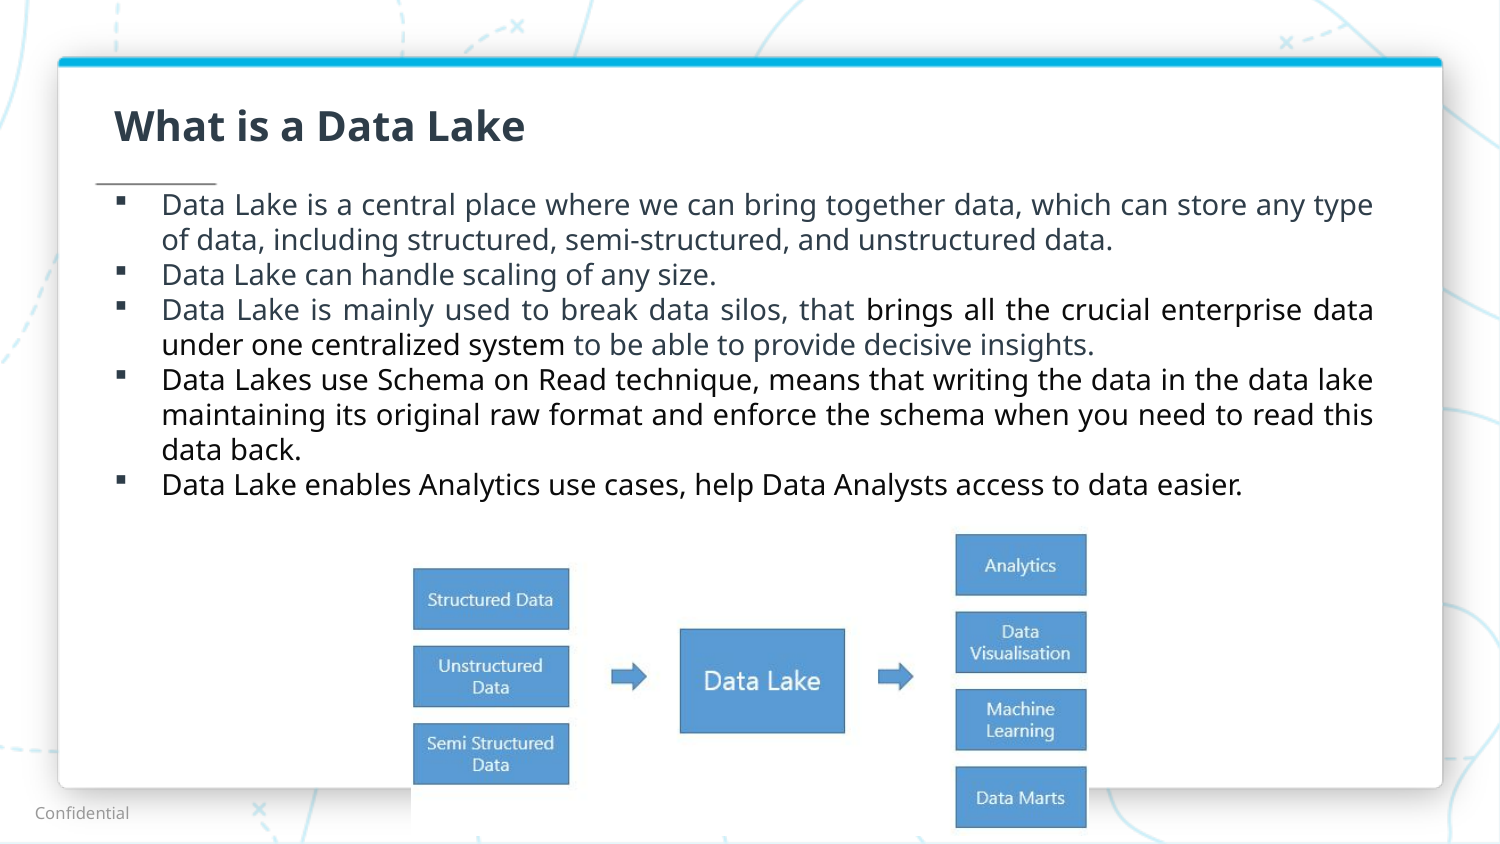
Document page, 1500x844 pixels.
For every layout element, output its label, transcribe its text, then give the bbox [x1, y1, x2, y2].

title What is a Data Lake [99, 77, 1401, 172]
picture [0, 0, 1500, 844]
list Data Lake is a central place where we can bring together data, which can store any type of data, including structured, semi-structured, and unstructured data. Data Lake can handle scaling of any size. Data Lake is mainly used to break data silos, that brings all the crucial enterprise data under one centralized system to be able to provide decisive insights. Data Lakes use Schema on Read technique, means that writing the data in the data lake maintaining its original raw format and enforce the schema when you need to read this data back. Data Lake enables Analytics use cases, help Data Analysts access to data easier. [99, 172, 1390, 681]
